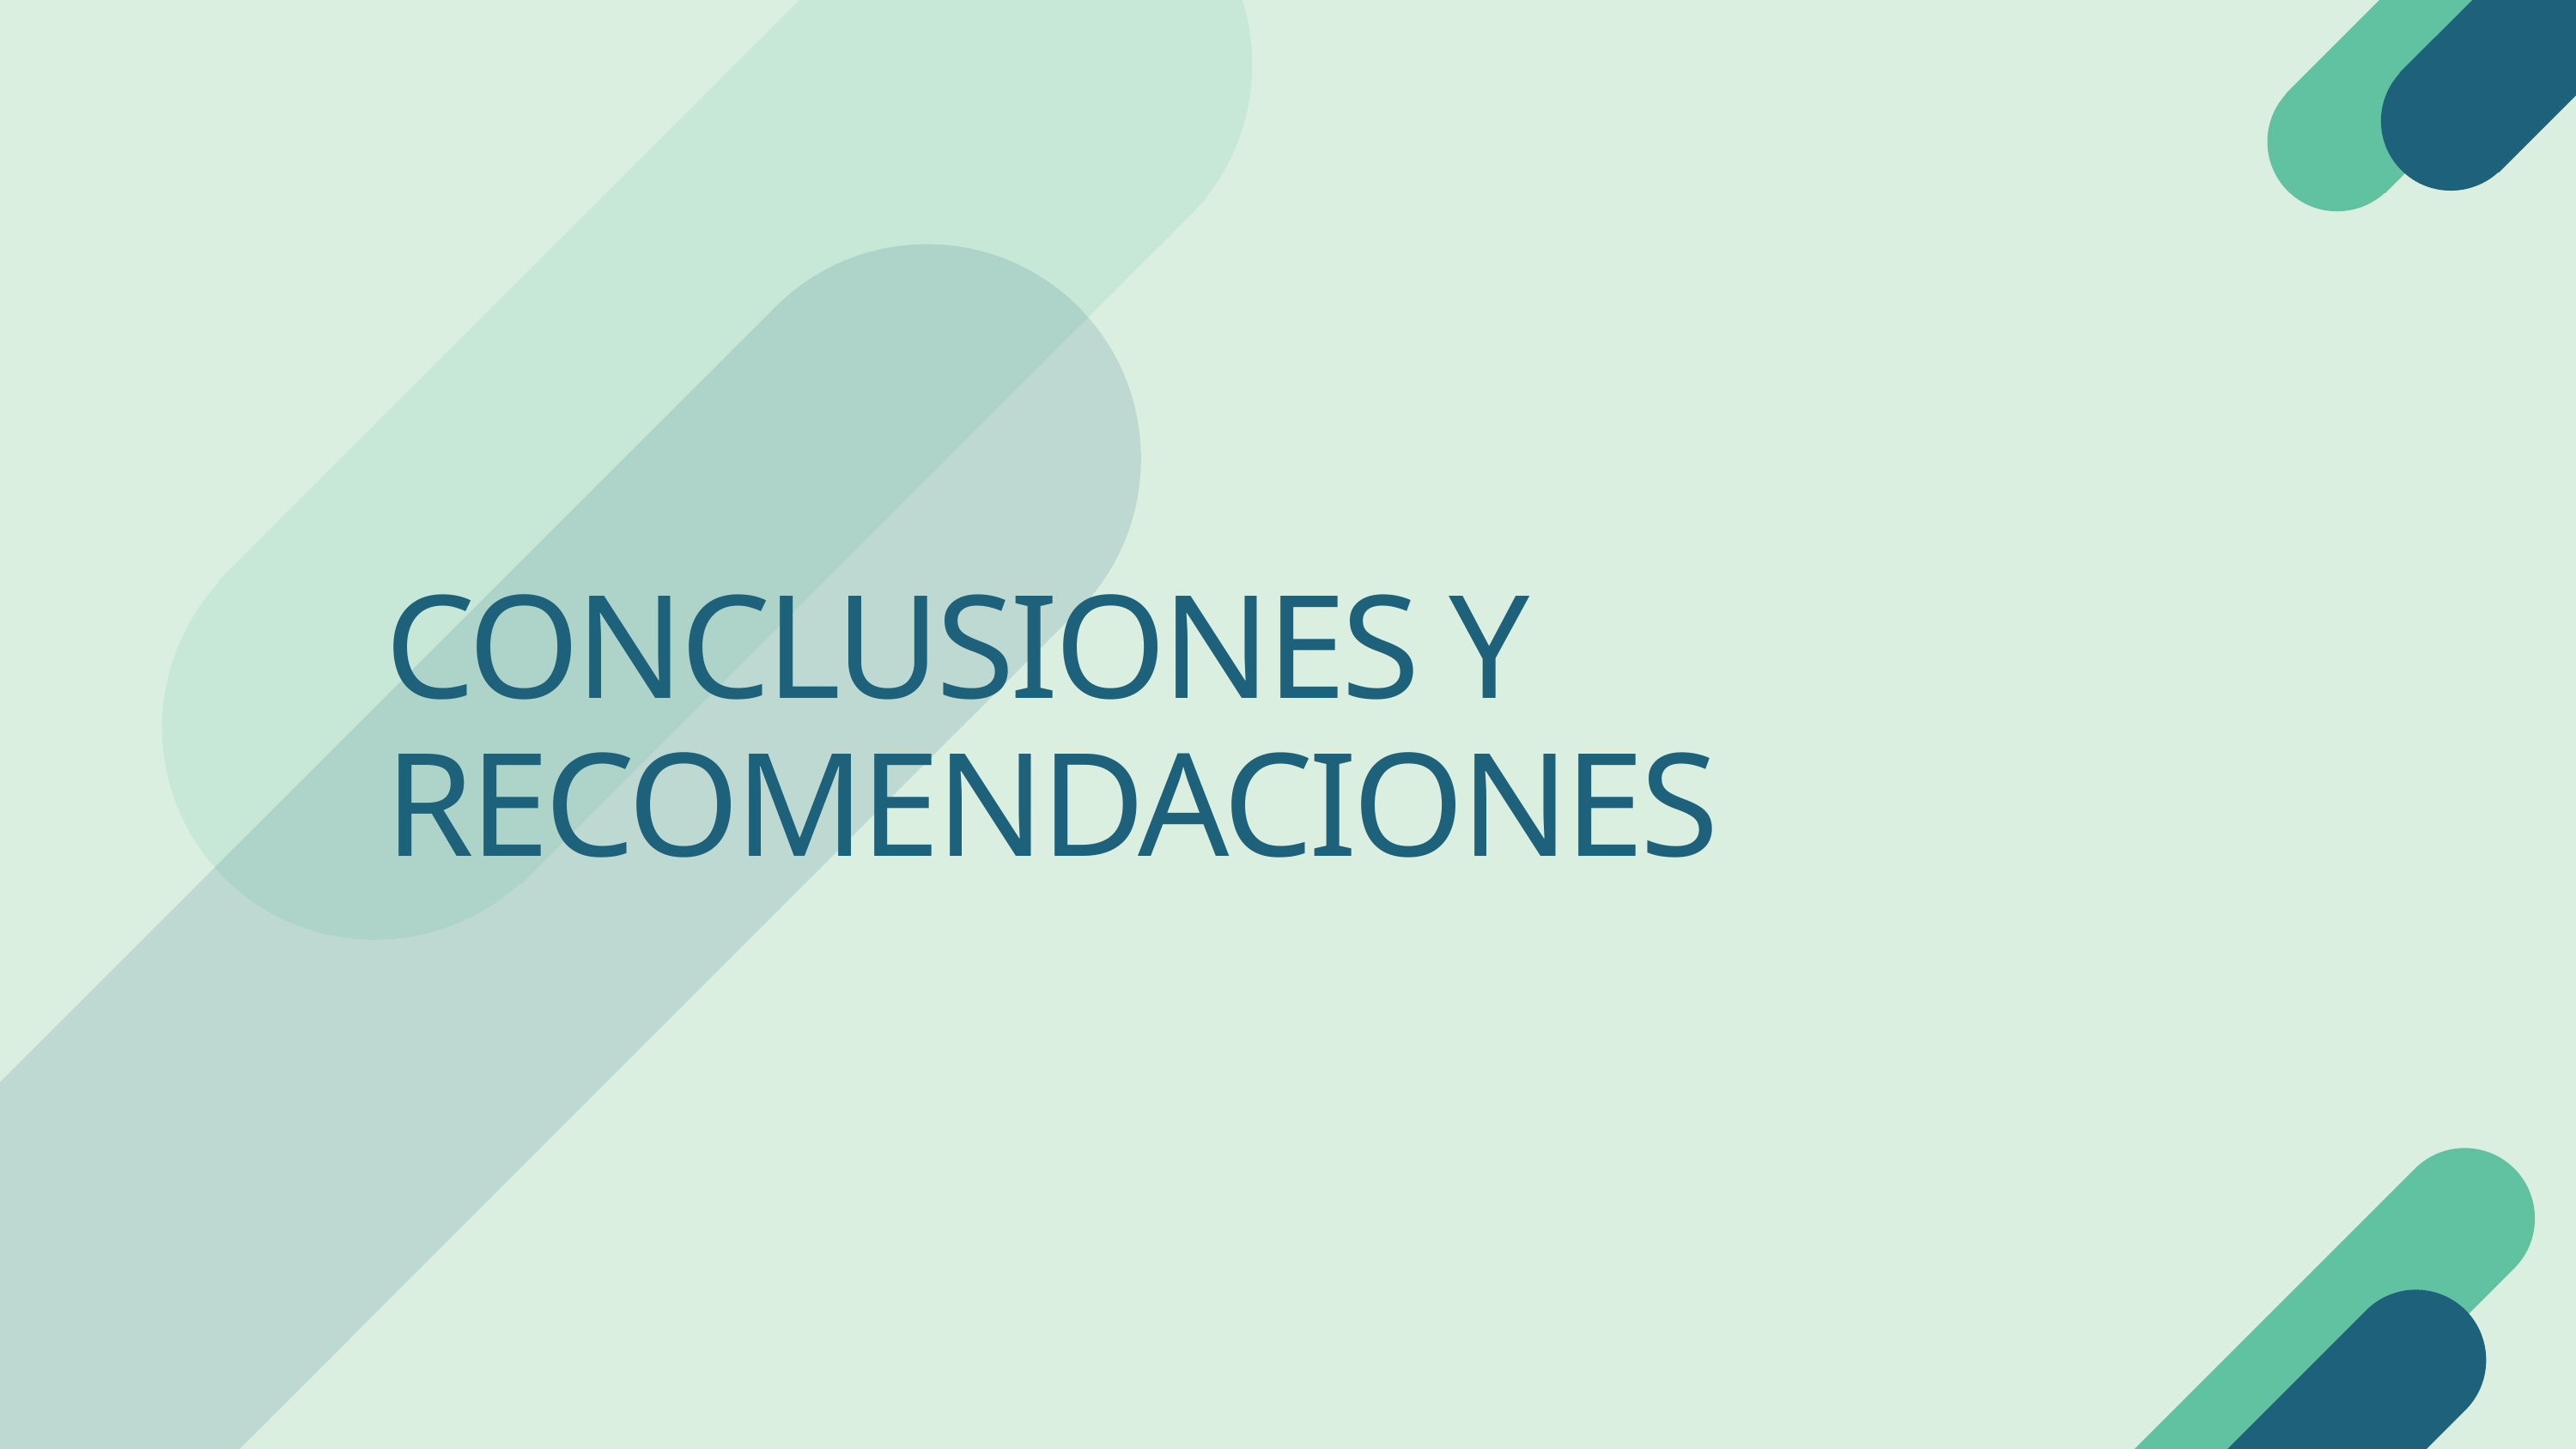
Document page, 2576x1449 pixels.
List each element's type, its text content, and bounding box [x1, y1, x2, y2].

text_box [2227, 0, 2576, 252]
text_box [0, 0, 1368, 1449]
text_box CONCLUSIONES Y RECOMENDACIONES [1371, 569, 2349, 885]
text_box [2068, 1110, 2573, 1449]
